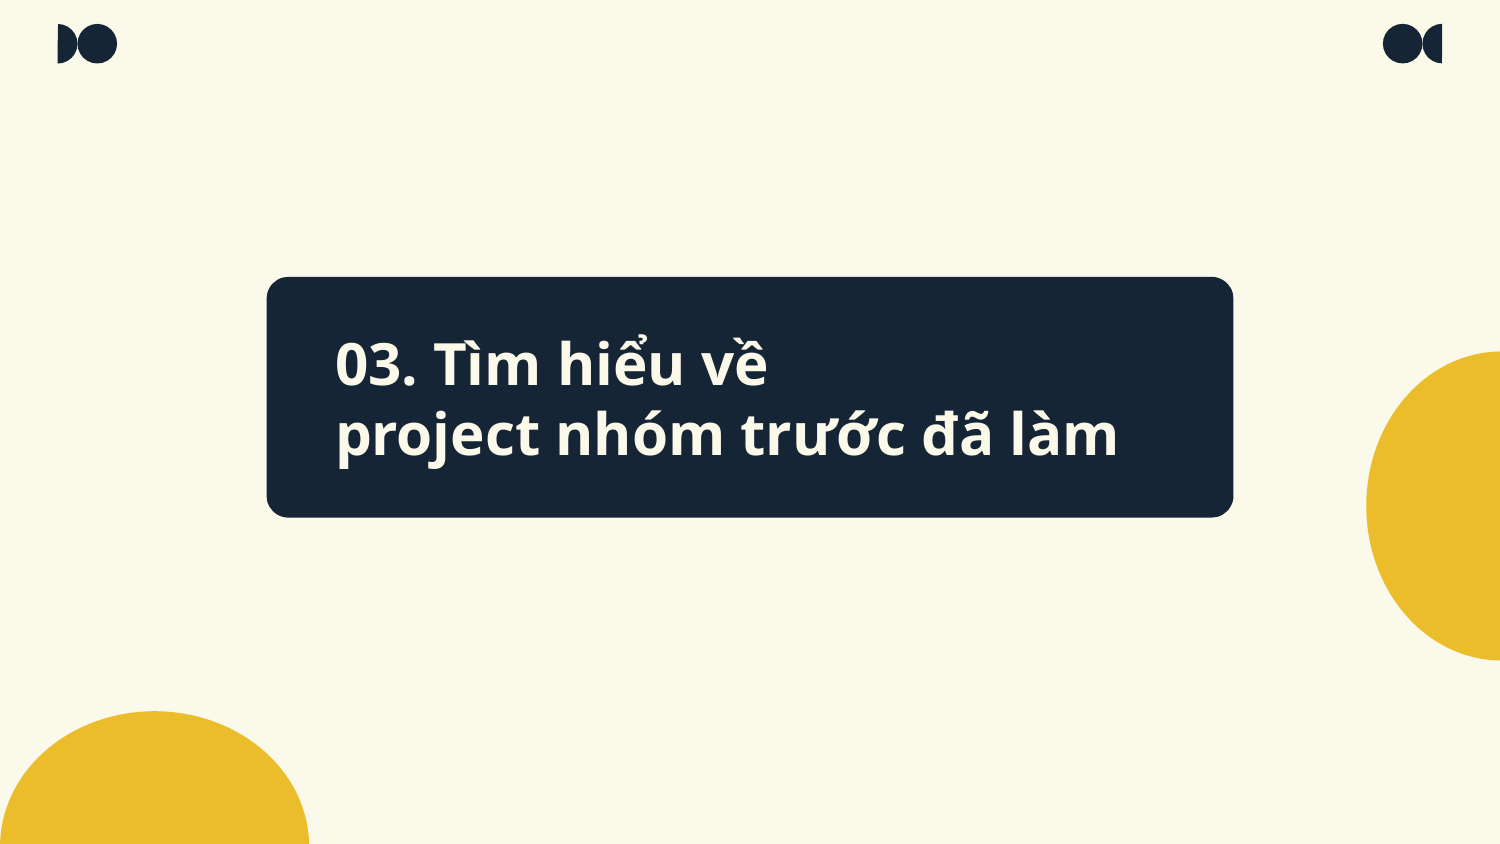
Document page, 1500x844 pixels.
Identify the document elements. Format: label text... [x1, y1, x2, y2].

text_box [266, 276, 1234, 518]
title 03. Tìm hiểu về project nhóm trước đã làm [335, 293, 1189, 501]
